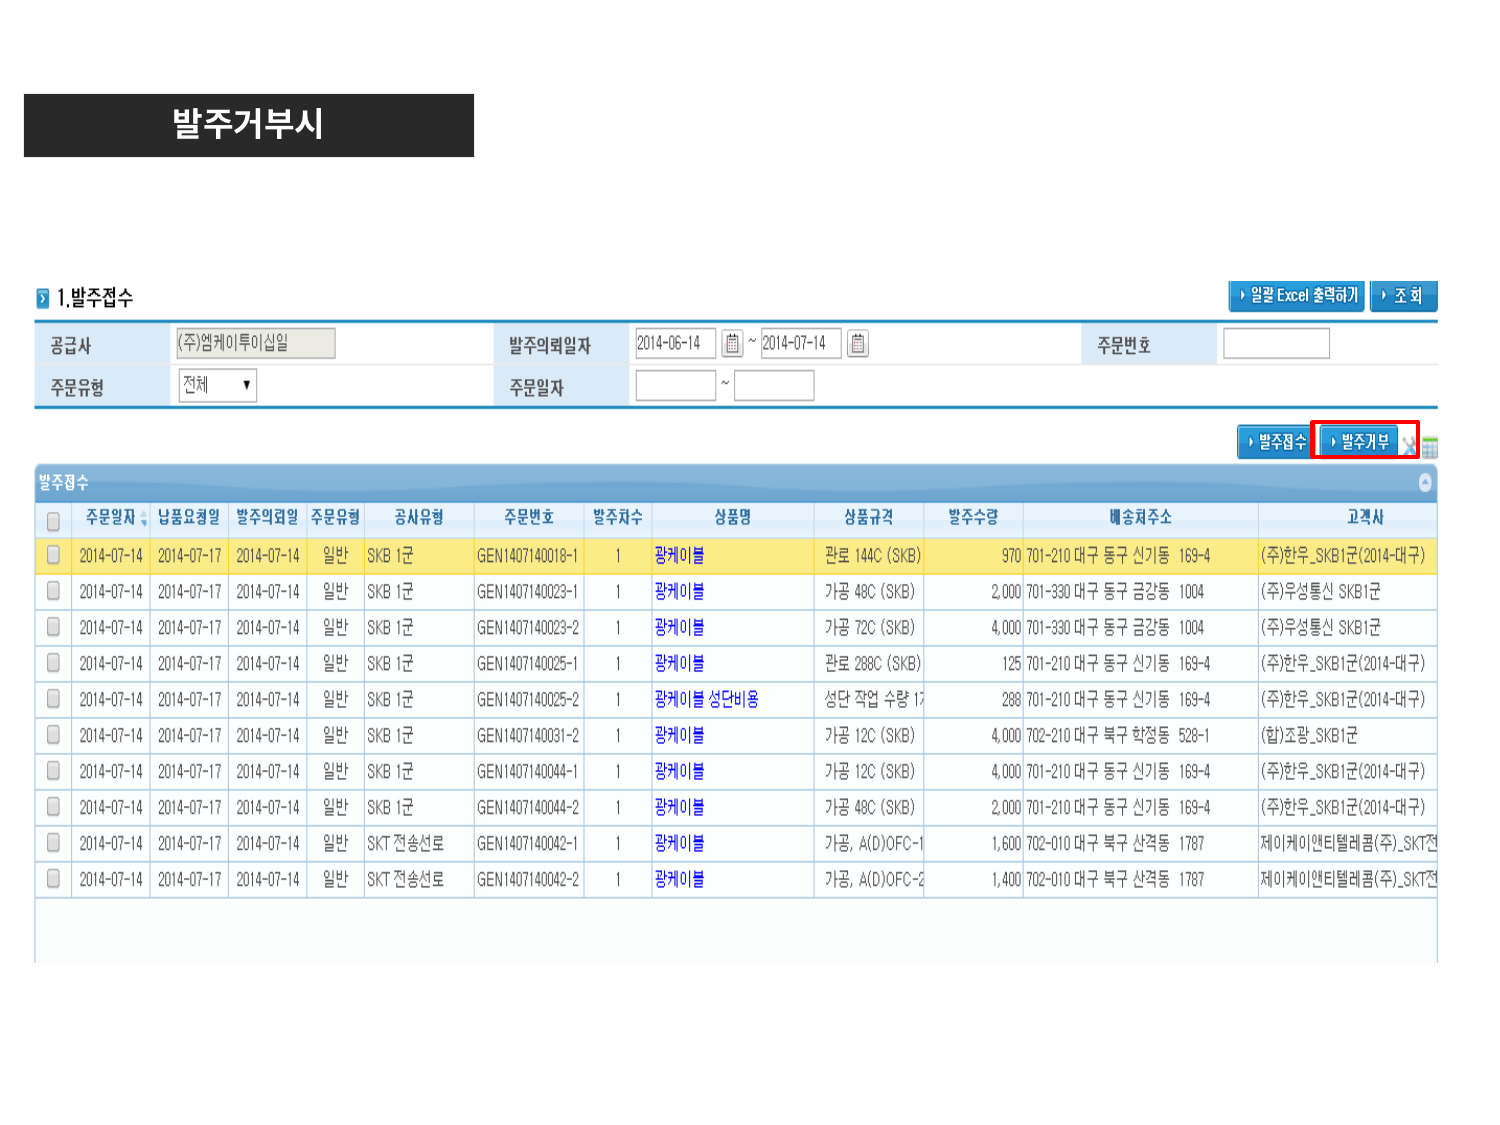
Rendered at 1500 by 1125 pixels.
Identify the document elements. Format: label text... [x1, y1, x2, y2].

text_box 발주거부시 [23, 93, 475, 158]
picture [23, 280, 1442, 963]
